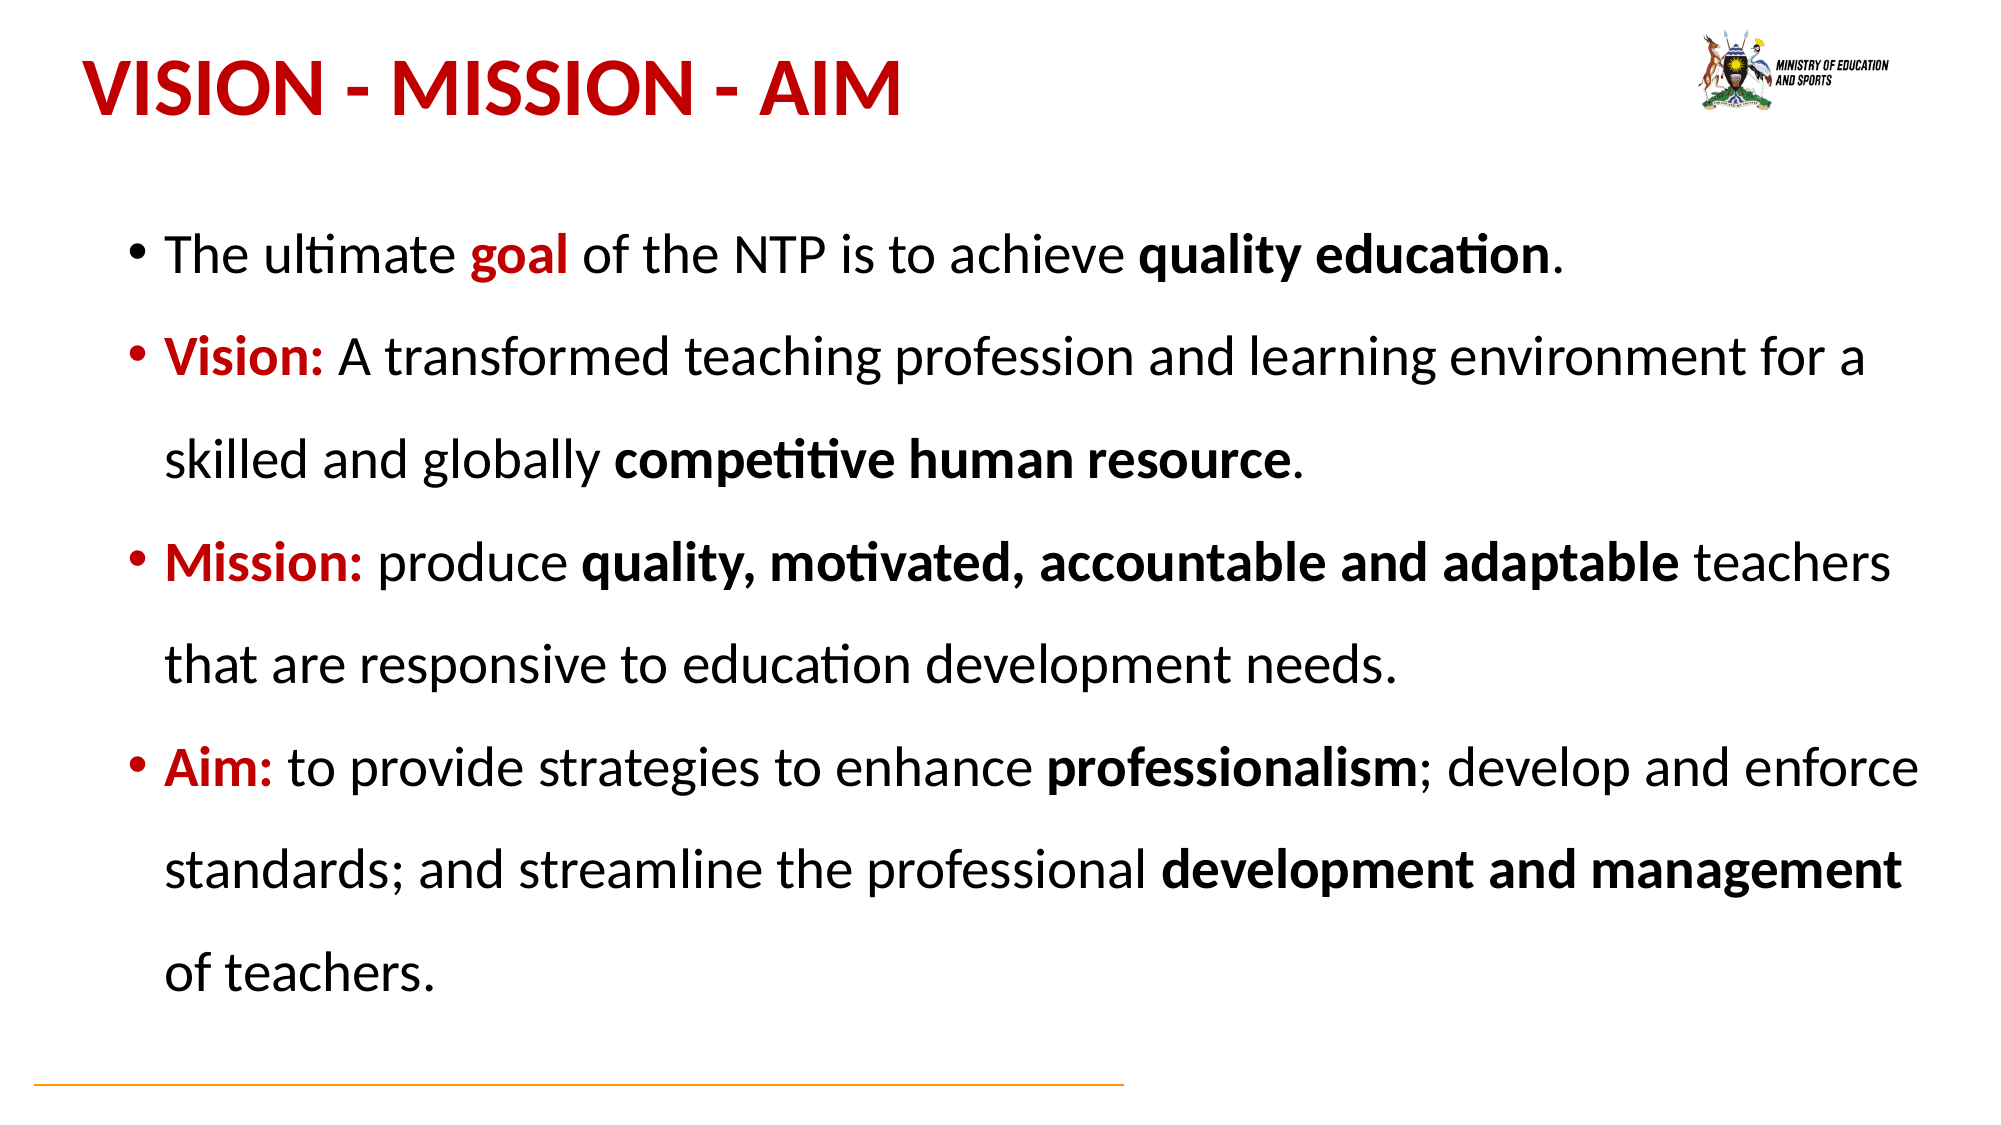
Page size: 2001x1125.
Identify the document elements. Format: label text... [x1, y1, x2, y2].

list The ultimate goal of the NTP is to achieve quality education. Vision: A transformed teaching profession and learning environment for a skilled and globally competitive human resource. Mission: produce quality, motivated, accountable and adaptable teachers that are responsive to education development needs. Aim: to provide strategies to enhance professionalism; develop and enforce standards; and streamline the professional development and management of teachers. [39, 174, 1955, 1018]
text_box VISION - MISSION - AIM [67, 8, 1070, 141]
picture [1698, 29, 1889, 110]
